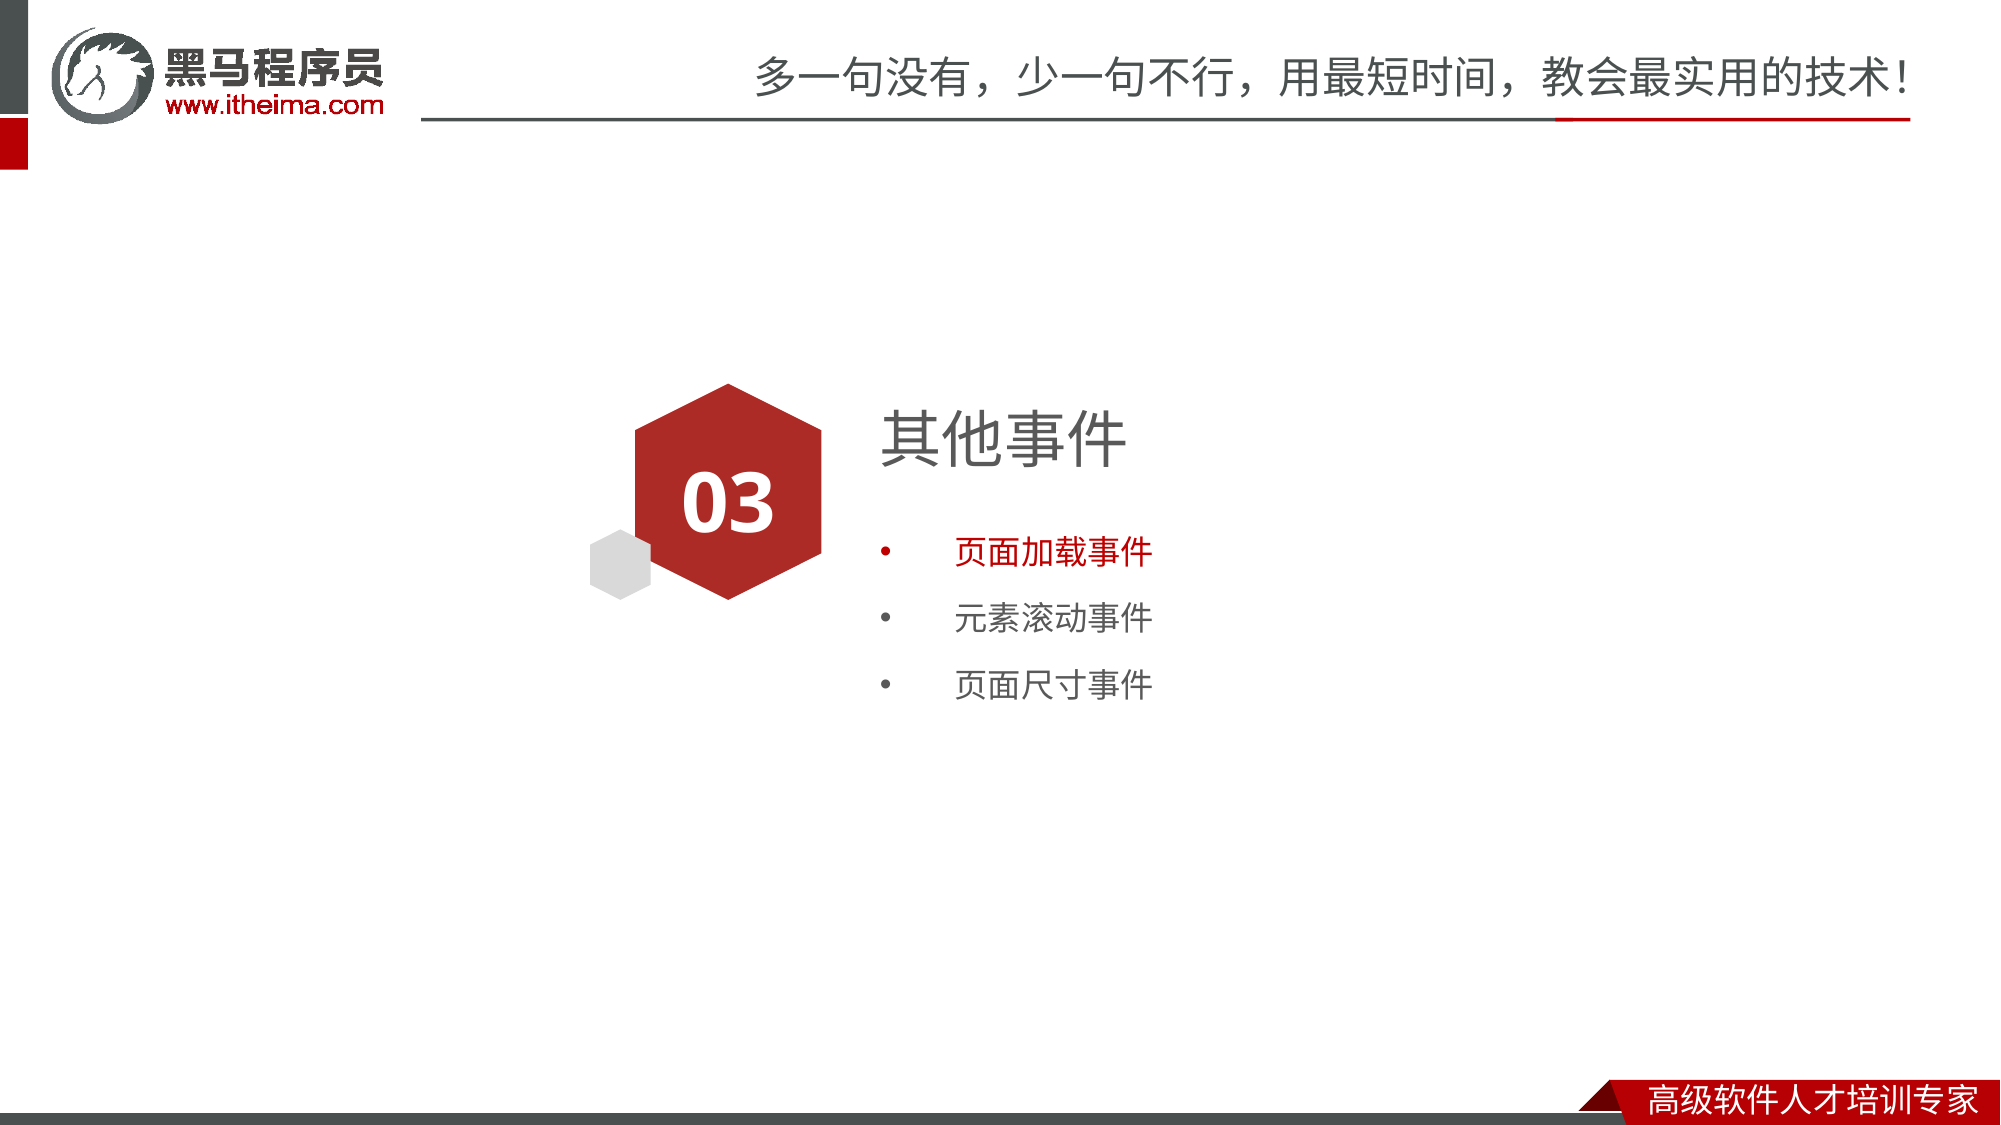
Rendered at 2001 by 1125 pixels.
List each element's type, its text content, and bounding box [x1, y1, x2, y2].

list 03 [636, 404, 822, 594]
title 其他事件 [864, 393, 1969, 484]
picture [50, 26, 384, 125]
list 页面加载事件 元素滚动事件 页面尺寸事件 [864, 503, 1762, 837]
